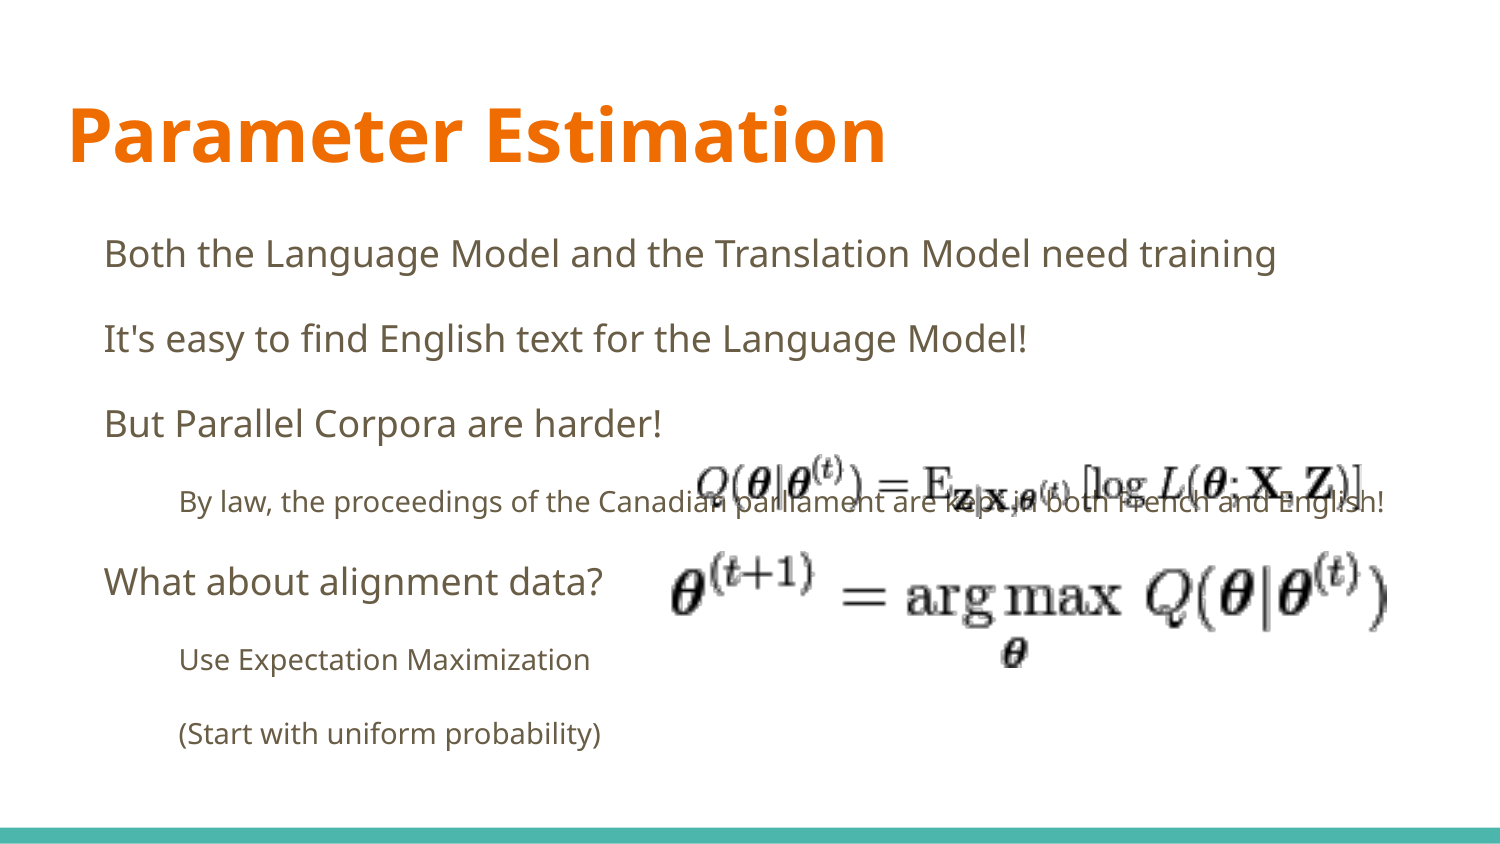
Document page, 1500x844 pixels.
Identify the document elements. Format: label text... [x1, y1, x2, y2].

title Parameter Estimation [51, 72, 1449, 189]
picture [670, 551, 1387, 668]
list Both the Language Model and the Translation Model need training It's easy to find English text for the Language Model! But Parallel Corpora are harder! By law, the proceedings of the Canadian parliament are kept in both French and English! What about alignment data? Use Expectation Maximization (Start with uniform probability) [51, 207, 1449, 750]
picture [695, 454, 1362, 517]
